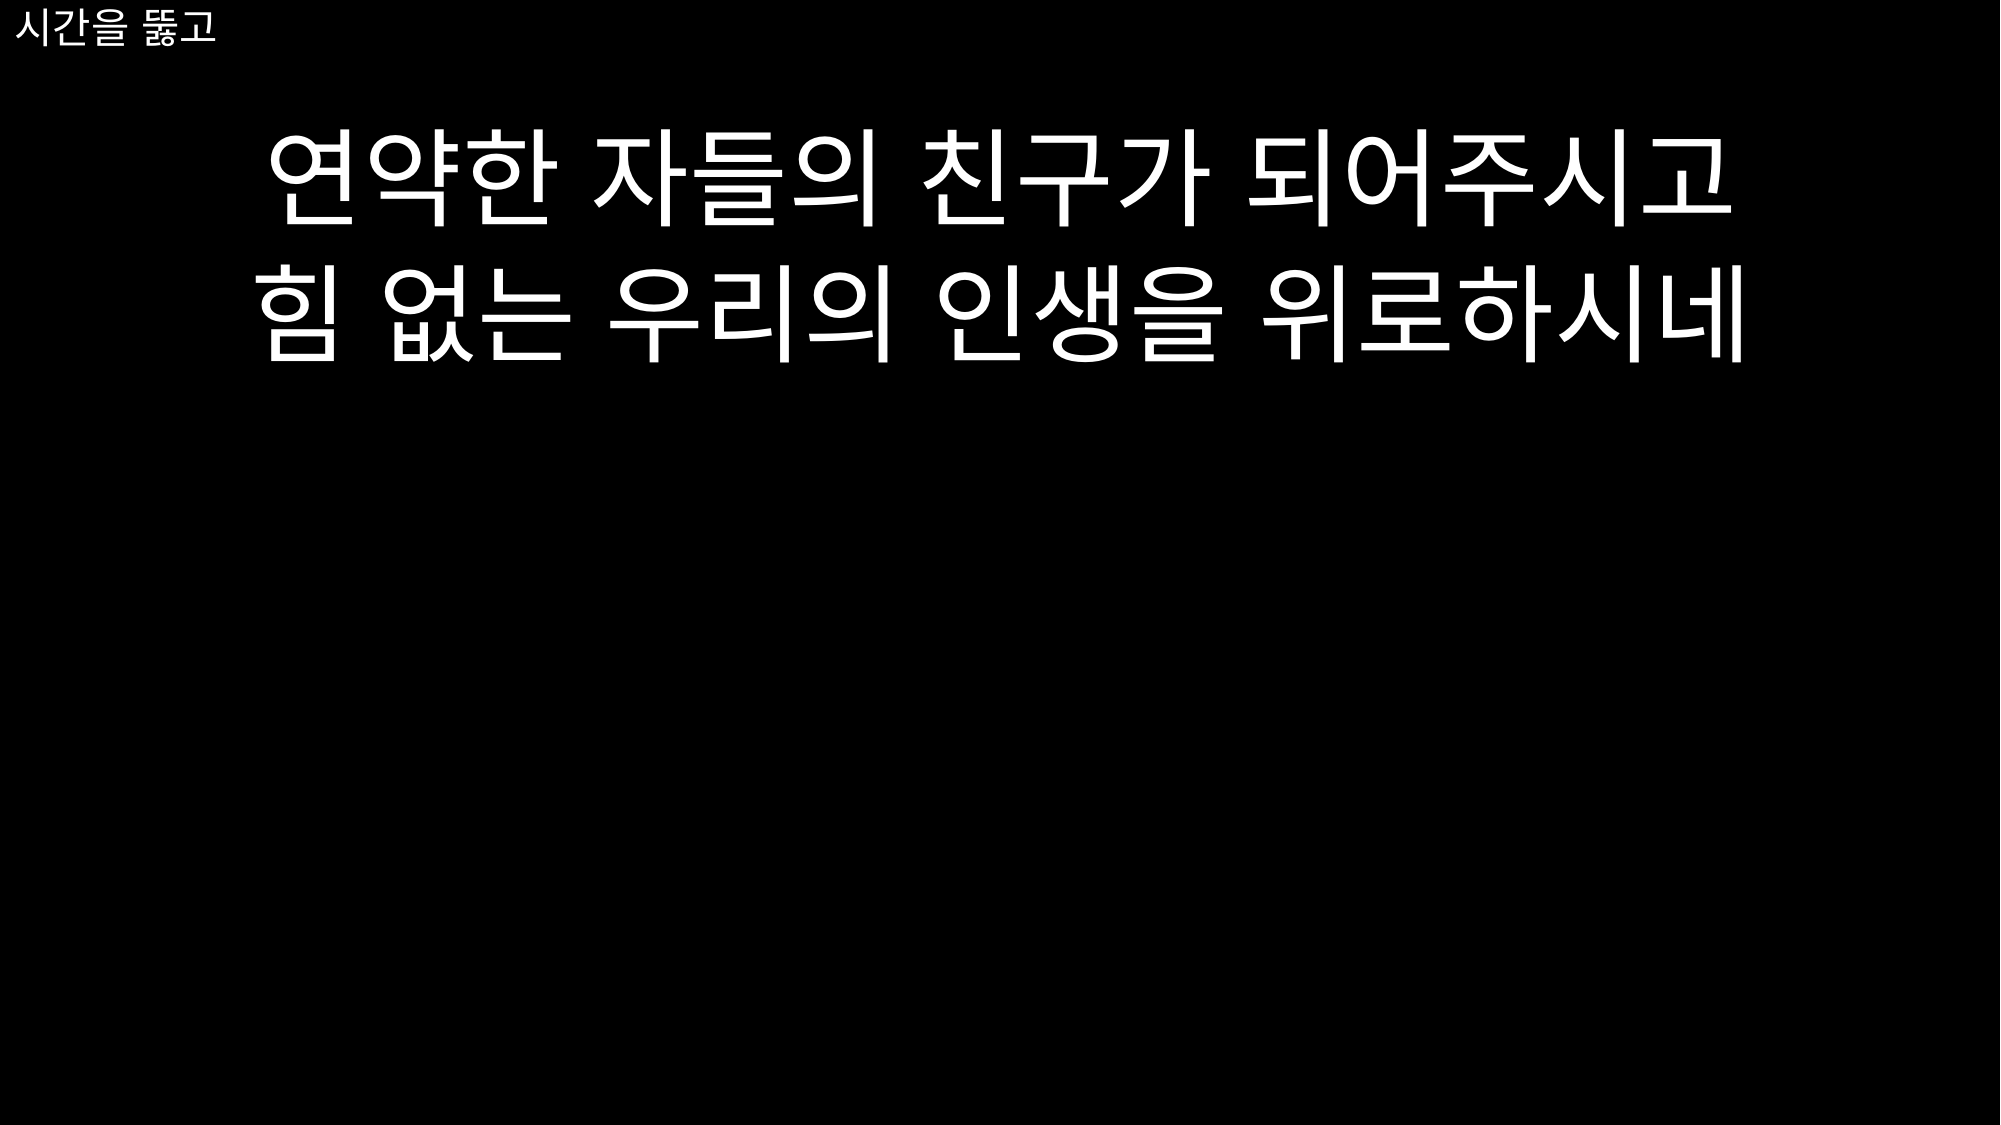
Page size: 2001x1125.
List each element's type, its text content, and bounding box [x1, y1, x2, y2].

subtitle 연약한 자들의 친구가 되어주시고 힘 없는 우리의 인생을 위로하시네 [0, 0, 2000, 777]
